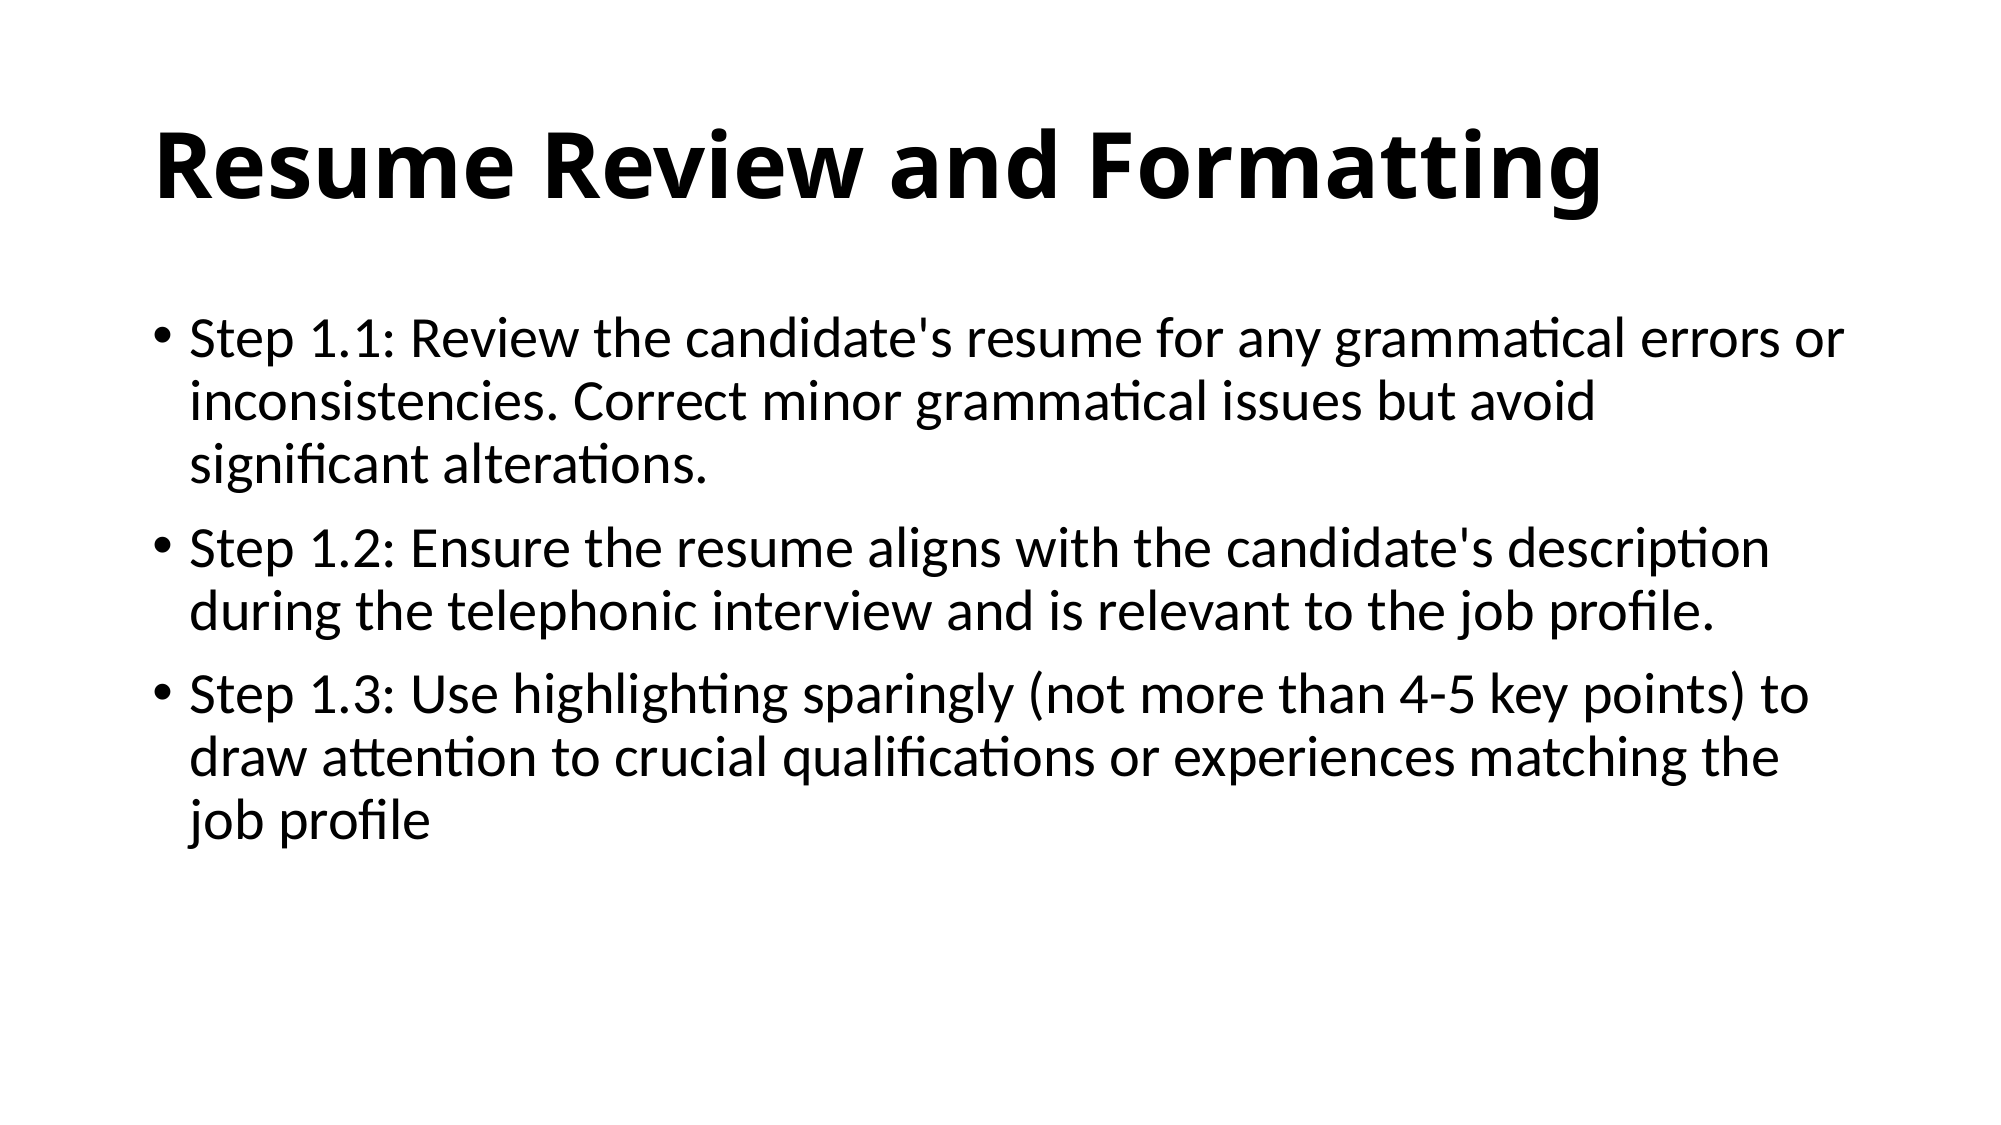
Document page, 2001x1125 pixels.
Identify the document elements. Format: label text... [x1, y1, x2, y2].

title Resume Review and Formatting [137, 59, 1863, 278]
list Step 1.1: Review the candidate's resume for any grammatical errors or inconsistencies. Correct minor grammatical issues but avoid significant alterations. Step 1.2: Ensure the resume aligns with the candidate's description during the telephonic interview and is relevant to the job profile. Step 1.3: Use highlighting sparingly (not more than 4-5 key points) to draw attention to crucial qualifications or experiences matching the job profile [137, 299, 1863, 1014]
